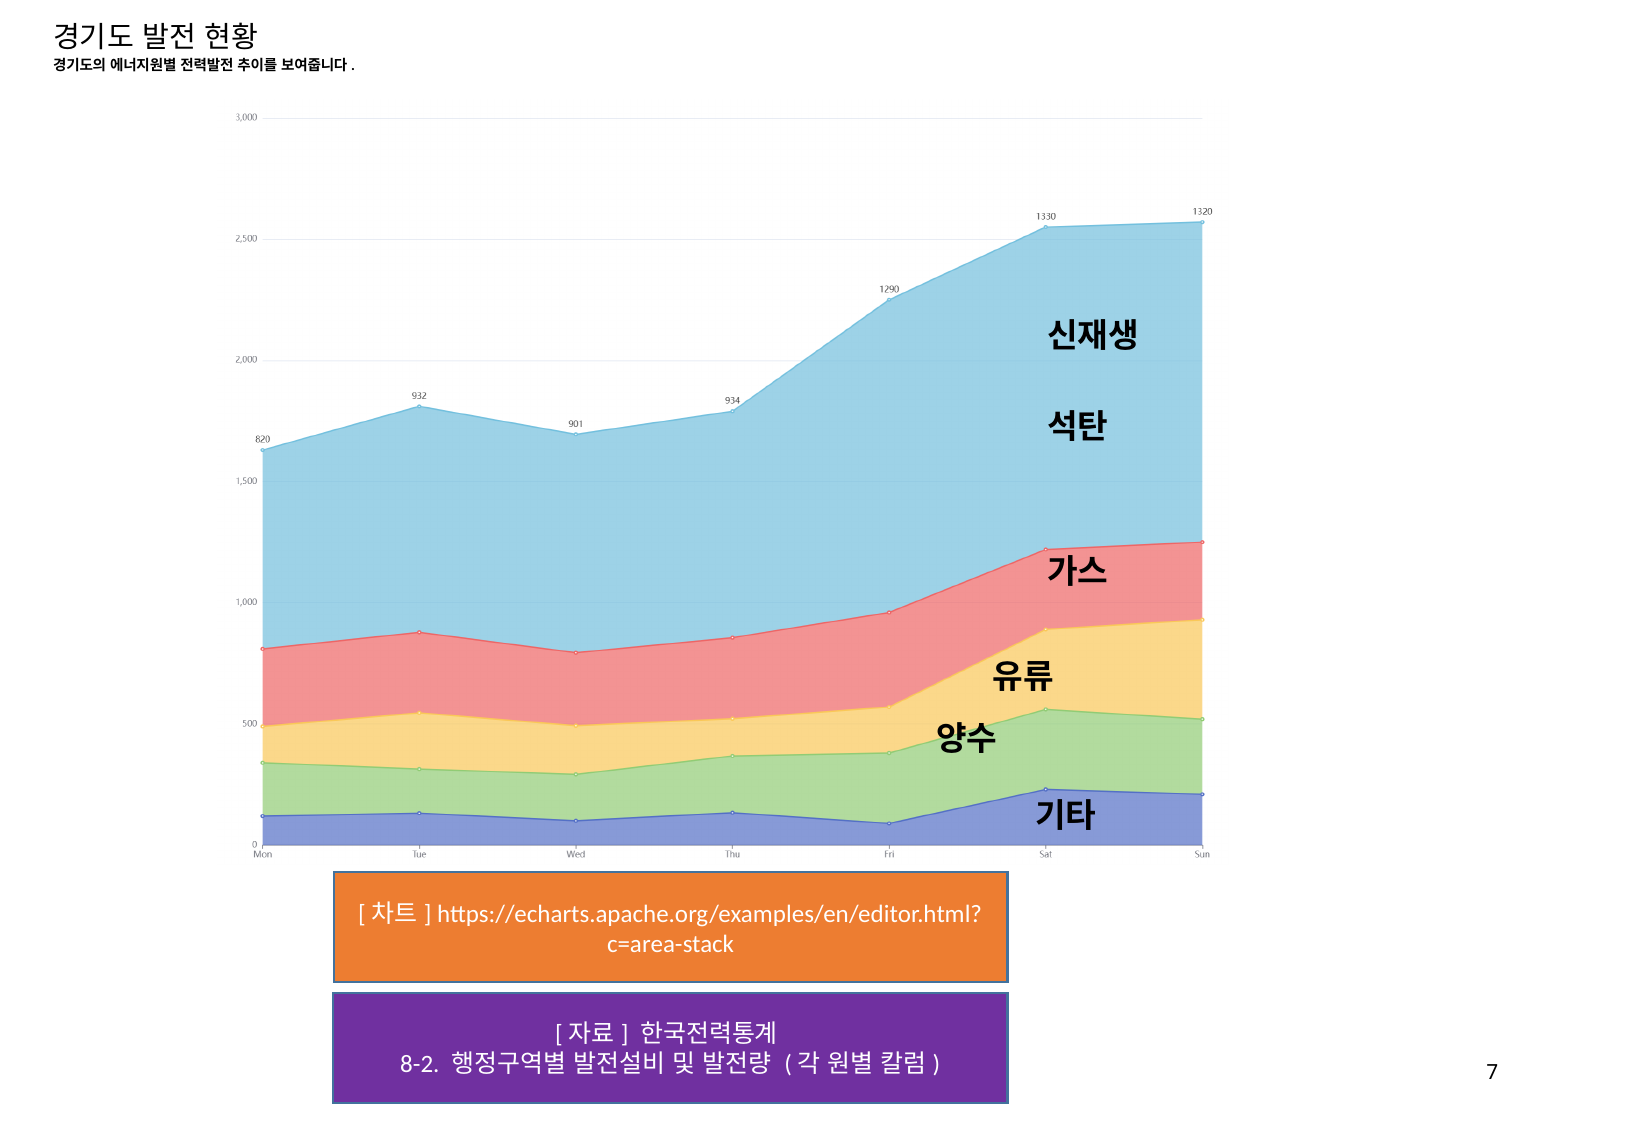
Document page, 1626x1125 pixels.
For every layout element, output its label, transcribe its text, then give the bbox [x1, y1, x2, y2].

slide_number 6 [1147, 1042, 1514, 1103]
picture [217, 99, 1229, 865]
text_box 경기도의 에너지원별 전력발전 추이를 보여줍니다. [38, 48, 509, 81]
text_box [차트] https://echarts.apache.org/examples/en/editor.html?c=area-stack [333, 871, 1009, 983]
text_box [자료] 한국전력통계 8-2. 행정구역별 발전설비 및 발전량 (각 원별 칼럼) [332, 992, 1009, 1104]
text_box 경기도 발전 현황 [38, 10, 463, 61]
